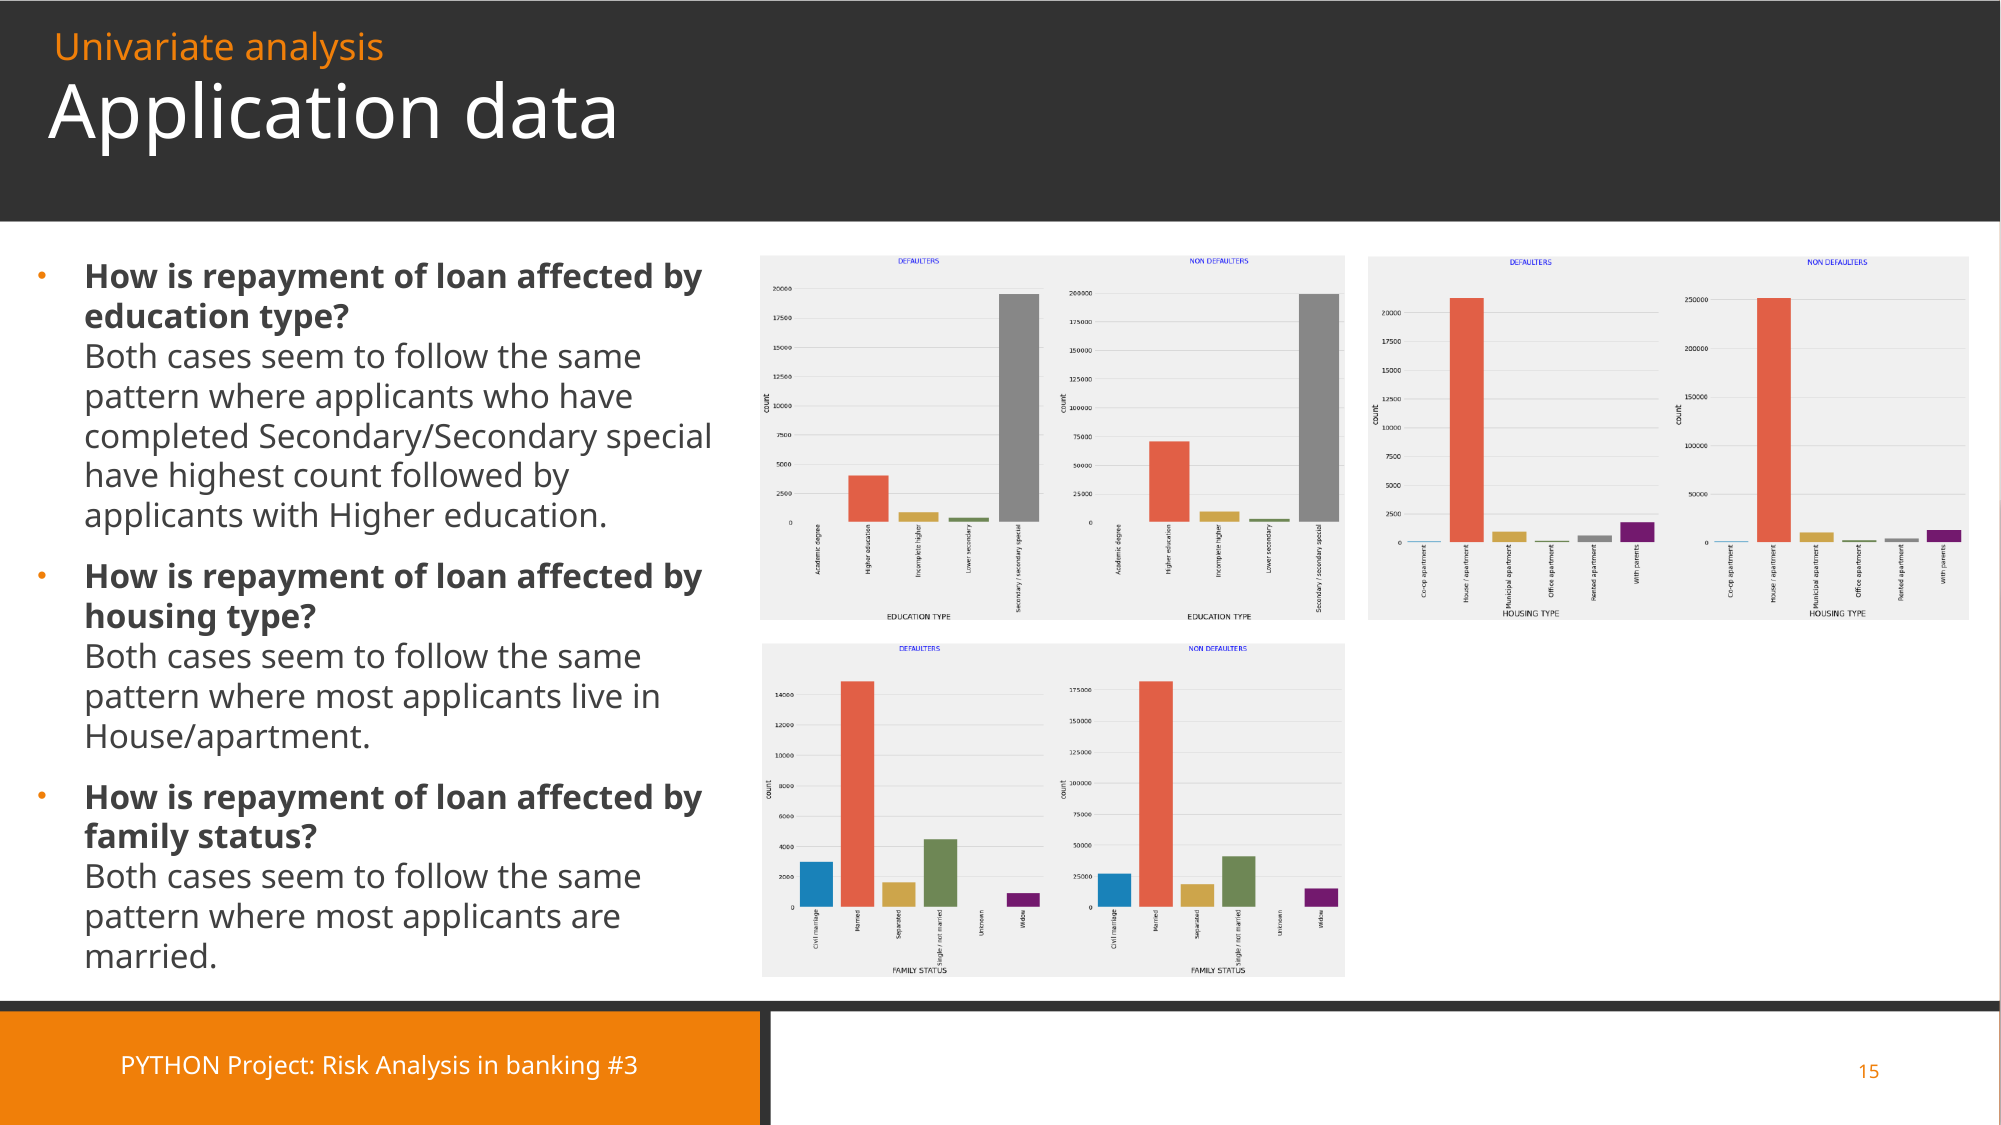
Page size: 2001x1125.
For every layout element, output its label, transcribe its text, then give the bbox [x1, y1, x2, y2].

slide_number 15 [1733, 1035, 1895, 1110]
text_box Univariate analysis [38, 15, 1040, 76]
footer PYTHON Project: Risk Analysis in banking #3 [105, 1018, 698, 1110]
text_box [760, 253, 1970, 979]
list How is repayment of loan affected by education type? Both cases seem to follow the same pattern where applicants who have completed Secondary/Secondary special have highest count followed by applicants with Higher education. How is repayment of loan affected by housing type? Both cases seem to follow the same pattern where most applicants live in House/apartment. How is repayment of loan affected by family status? Both cases seem to follow the same pattern where most applicants are married. [22, 247, 742, 991]
title Application data [33, 55, 1895, 184]
